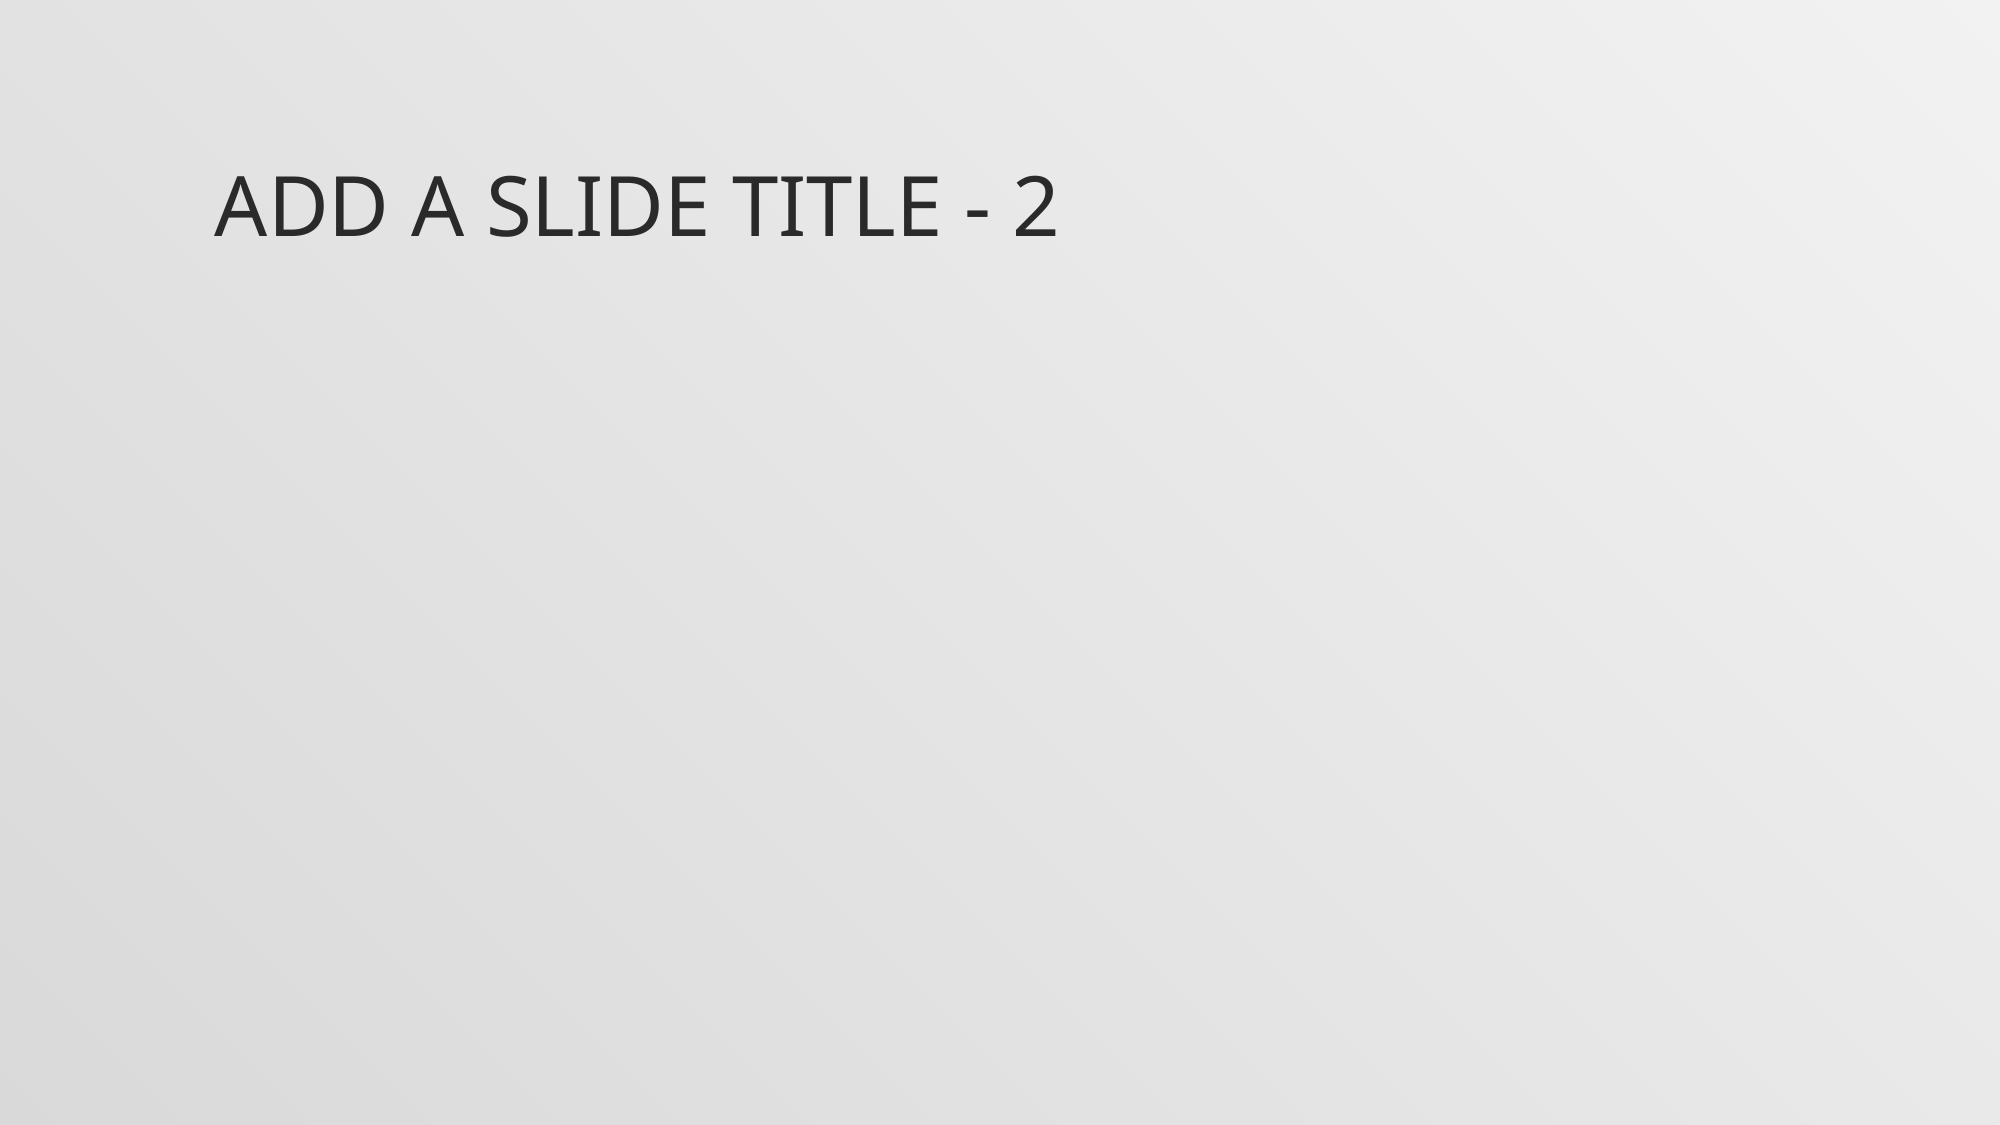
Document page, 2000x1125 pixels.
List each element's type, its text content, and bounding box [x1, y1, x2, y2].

title Add a Slide Title - 2 [199, 45, 1800, 263]
